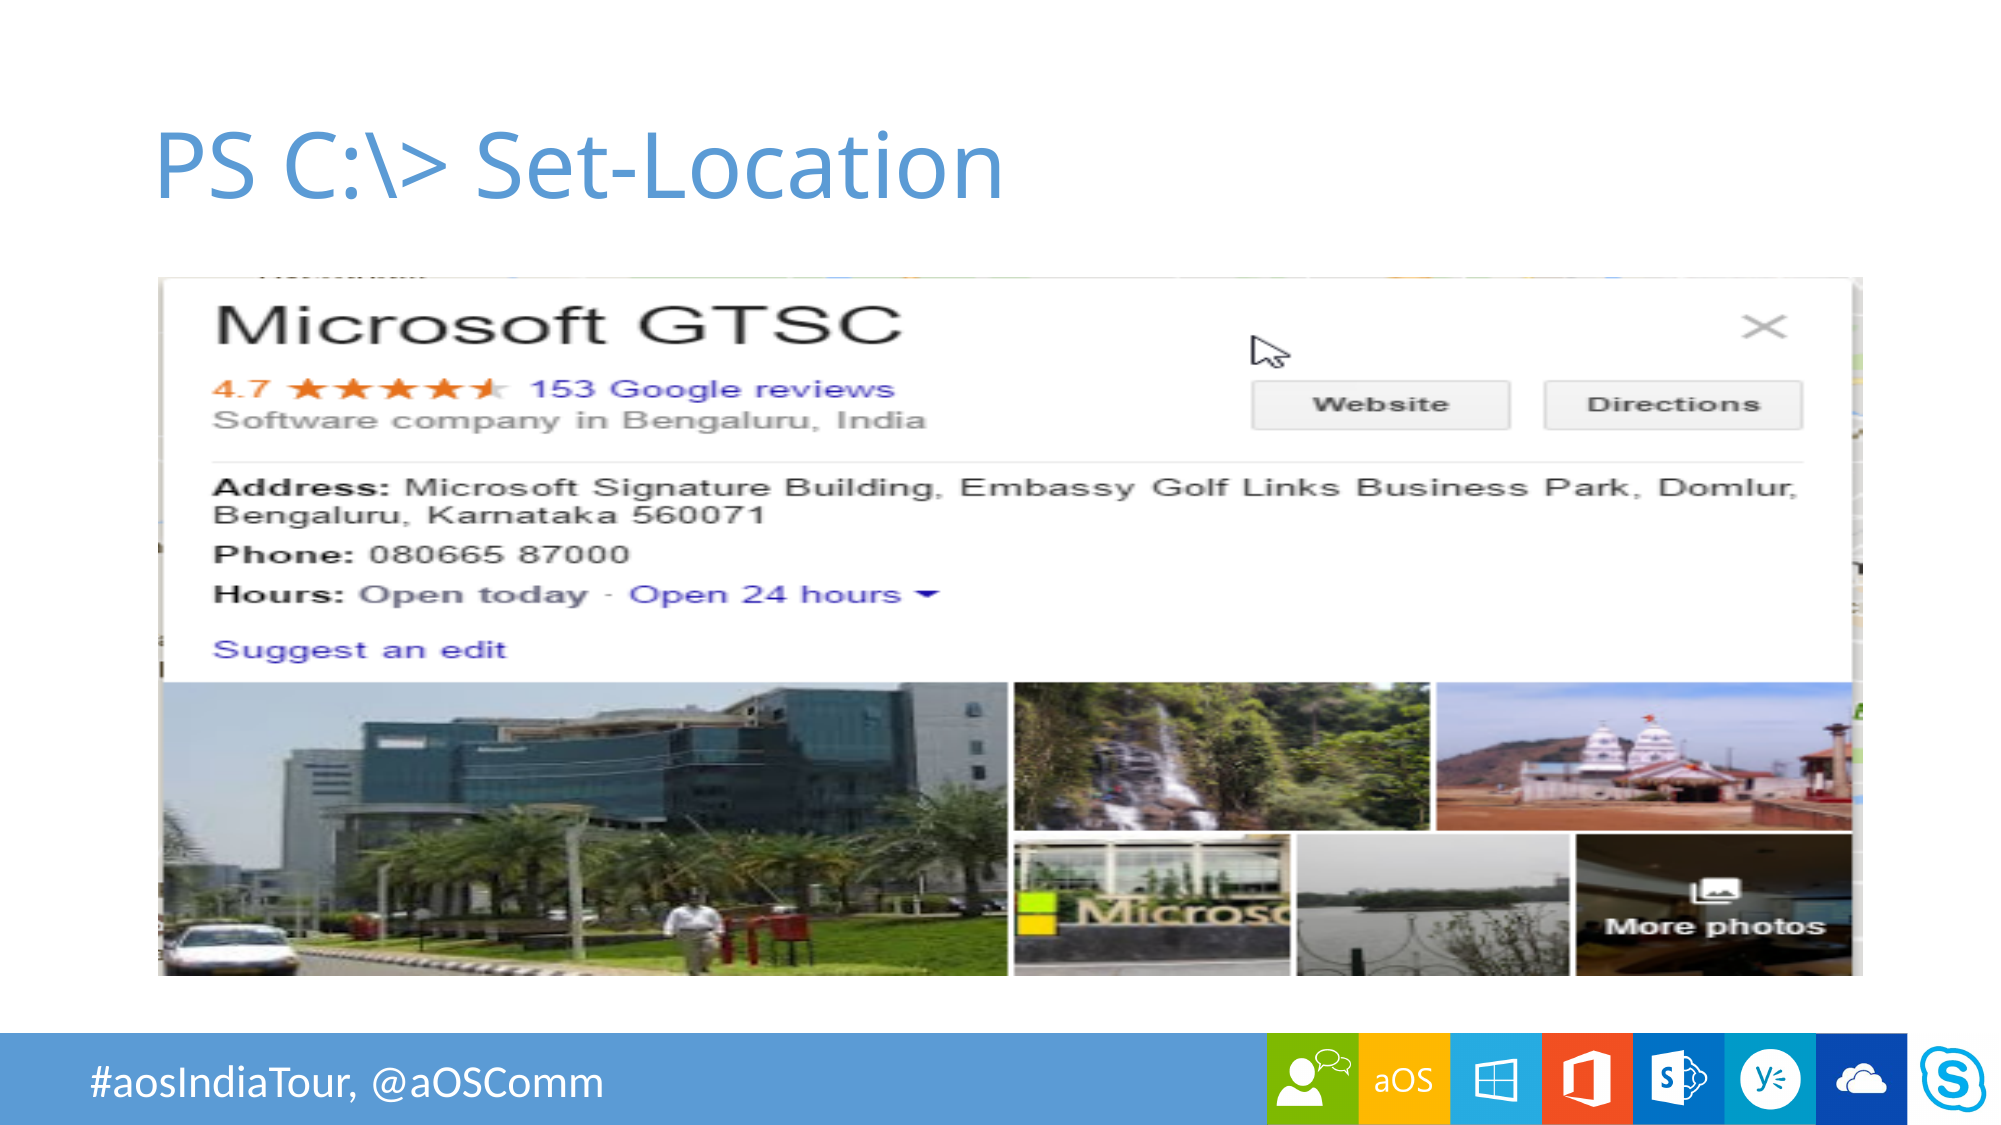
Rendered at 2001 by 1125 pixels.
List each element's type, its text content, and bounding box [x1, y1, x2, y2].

picture [1267, 1033, 1723, 1125]
picture [1741, 1050, 1800, 1109]
picture [1817, 1033, 1999, 1125]
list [158, 277, 1863, 976]
text_box #aosIndiaTour, @aOSComm [0, 1033, 1267, 1125]
title PS C:\> Set-Location [137, 59, 1863, 278]
